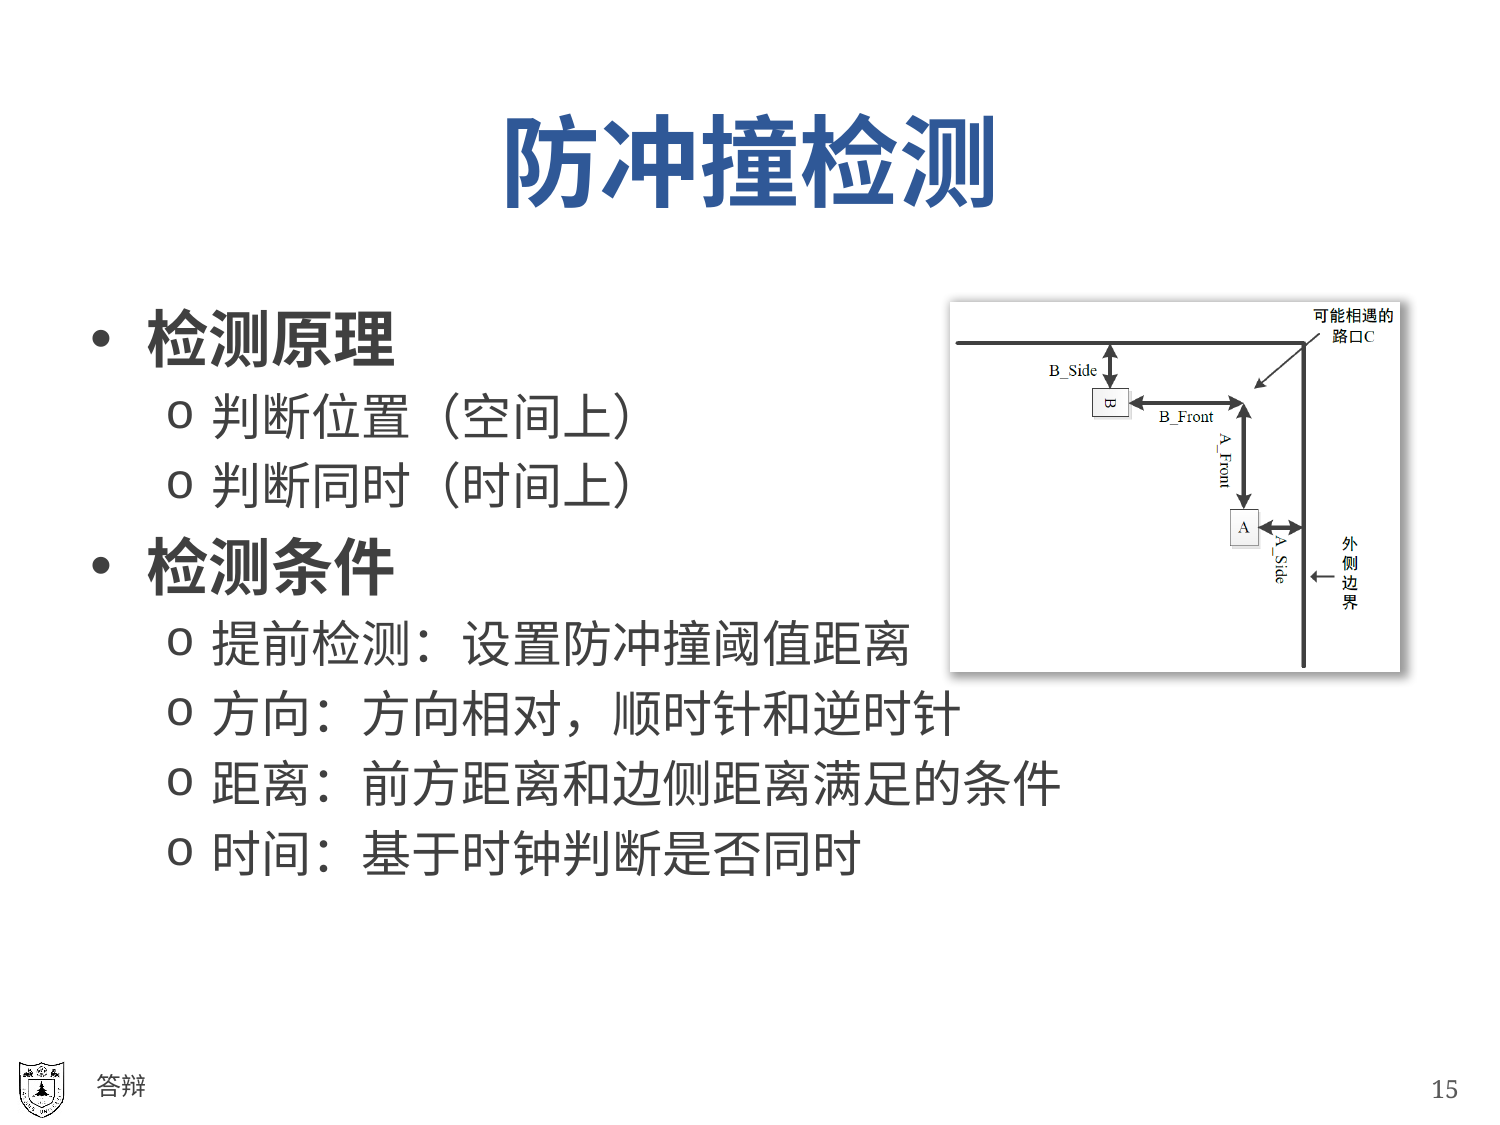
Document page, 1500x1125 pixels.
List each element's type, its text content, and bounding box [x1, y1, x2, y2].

picture [950, 302, 1400, 672]
footer 答辩 [88, 1058, 757, 1119]
picture [17, 1061, 65, 1118]
title 防冲撞检测 [75, 54, 1425, 228]
slide_number 14 [1426, 1061, 1495, 1121]
